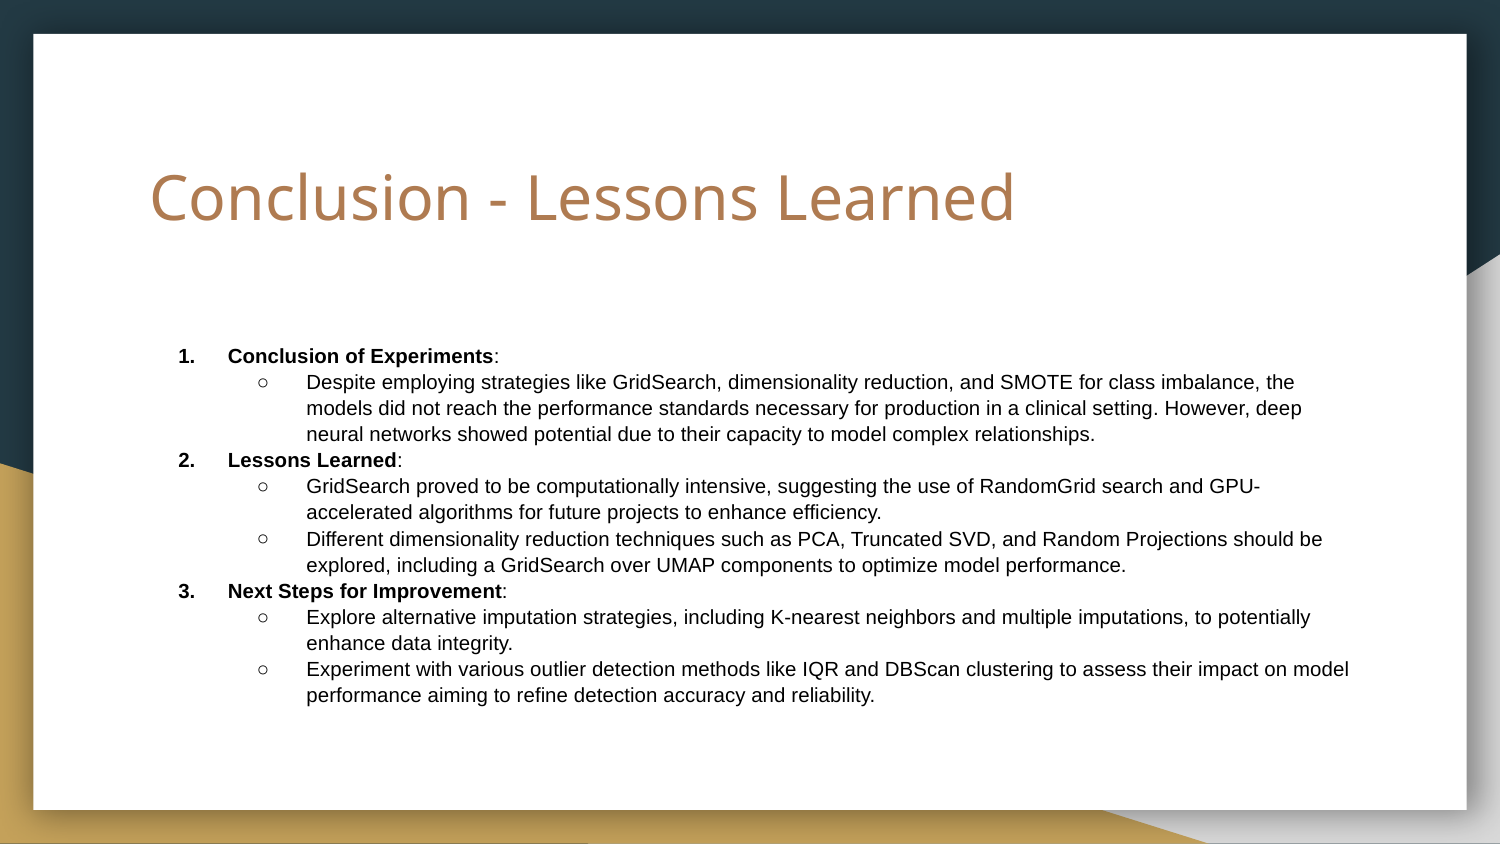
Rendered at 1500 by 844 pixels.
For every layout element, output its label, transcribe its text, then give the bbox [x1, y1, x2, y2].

title Conclusion - Lessons Learned [134, 138, 1366, 296]
list Conclusion of Experiments: Despite employing strategies like GridSearch, dimensionality reduction, and SMOTE for class imbalance, the models did not reach the performance standards necessary for production in a clinical setting. However, deep neural networks showed potential due to their capacity to model complex relationships. Lessons Learned: GridSearch proved to be computationally intensive, suggesting the use of RandomGrid search and GPU-accelerated algorithms for future projects to enhance efficiency. Different dimensionality reduction techniques such as PCA, Truncated SVD, and Random Projections should be explored, including a GridSearch over UMAP components to optimize model performance. Next Steps for Improvement: Explore alternative imputation strategies, including K-nearest neighbors and multiple imputations, to potentially enhance data integrity. Experiment with various outlier detection methods like IQR and DBScan clustering to assess their impact on model performance aiming to refine detection accuracy and reliability. [134, 326, 1366, 729]
